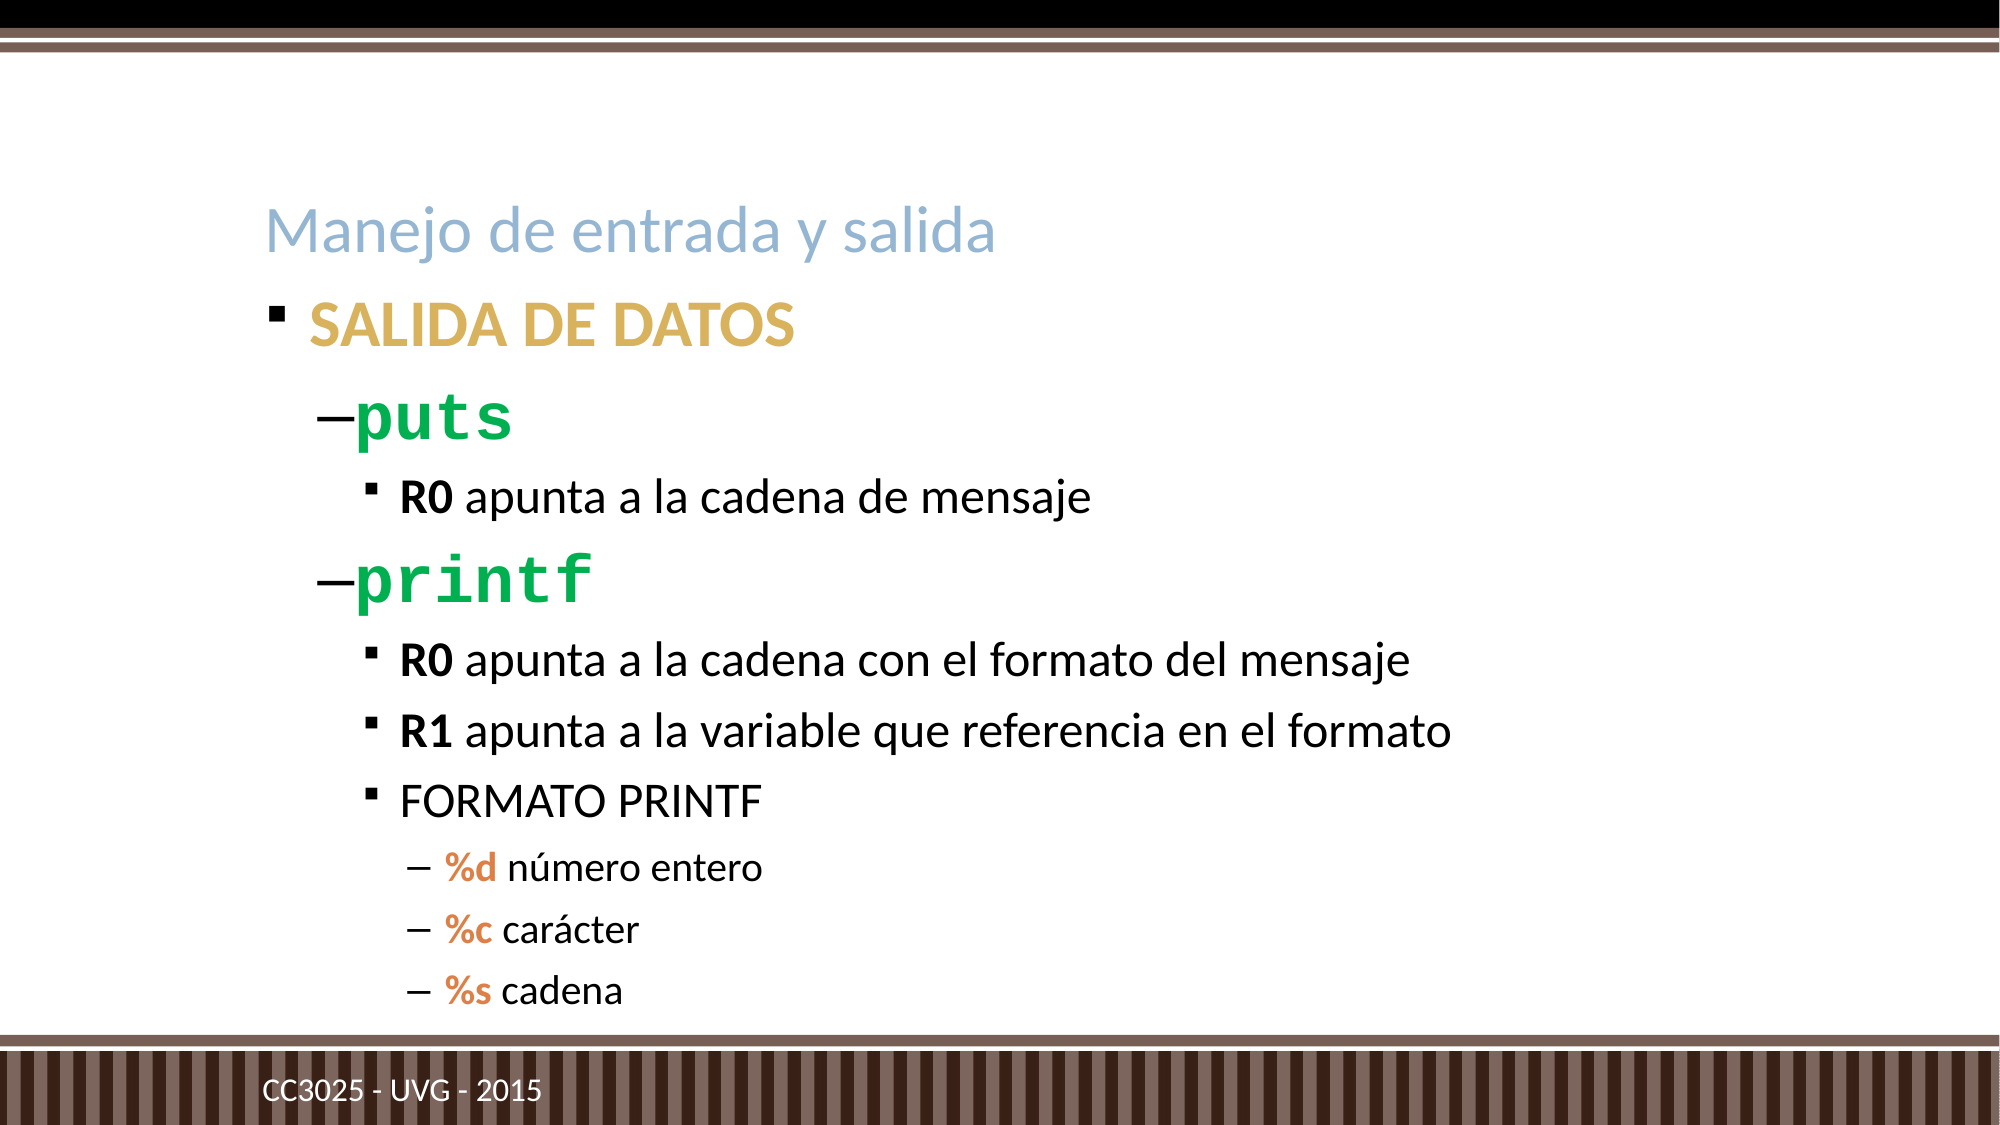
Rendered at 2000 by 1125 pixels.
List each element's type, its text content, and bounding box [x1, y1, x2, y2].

title Manejo de entrada y salida [249, 99, 1750, 275]
footer CC3025 - UVG - 2015 [247, 1069, 1242, 1107]
list SALIDA DE DATOS puts R0 apunta a la cadena de mensaje printf R0 apunta a la cadena con el formato del mensaje R1 apunta a la variable que referencia en el formato FORMATO PRINTF %d número entero %c carácter %s cadena [249, 281, 1750, 1004]
